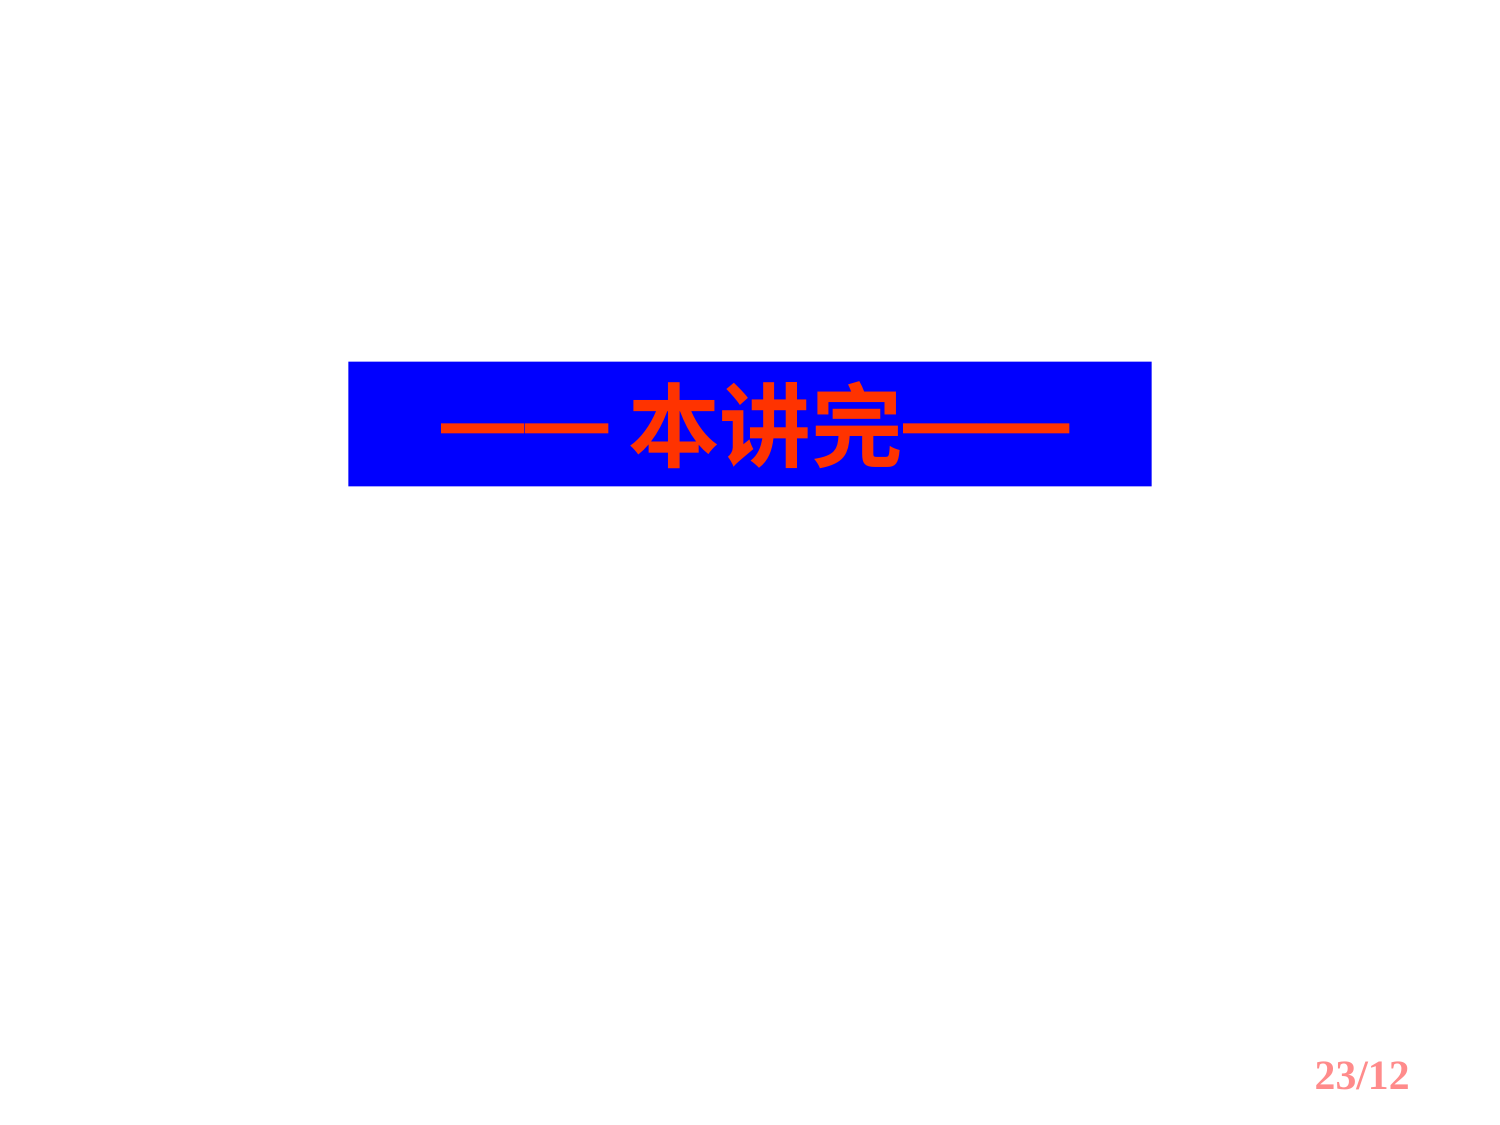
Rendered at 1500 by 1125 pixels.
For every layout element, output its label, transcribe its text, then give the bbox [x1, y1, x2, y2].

text_box ━━本讲完━━ [348, 361, 1152, 487]
slide_number 23 [1074, 1042, 1425, 1103]
